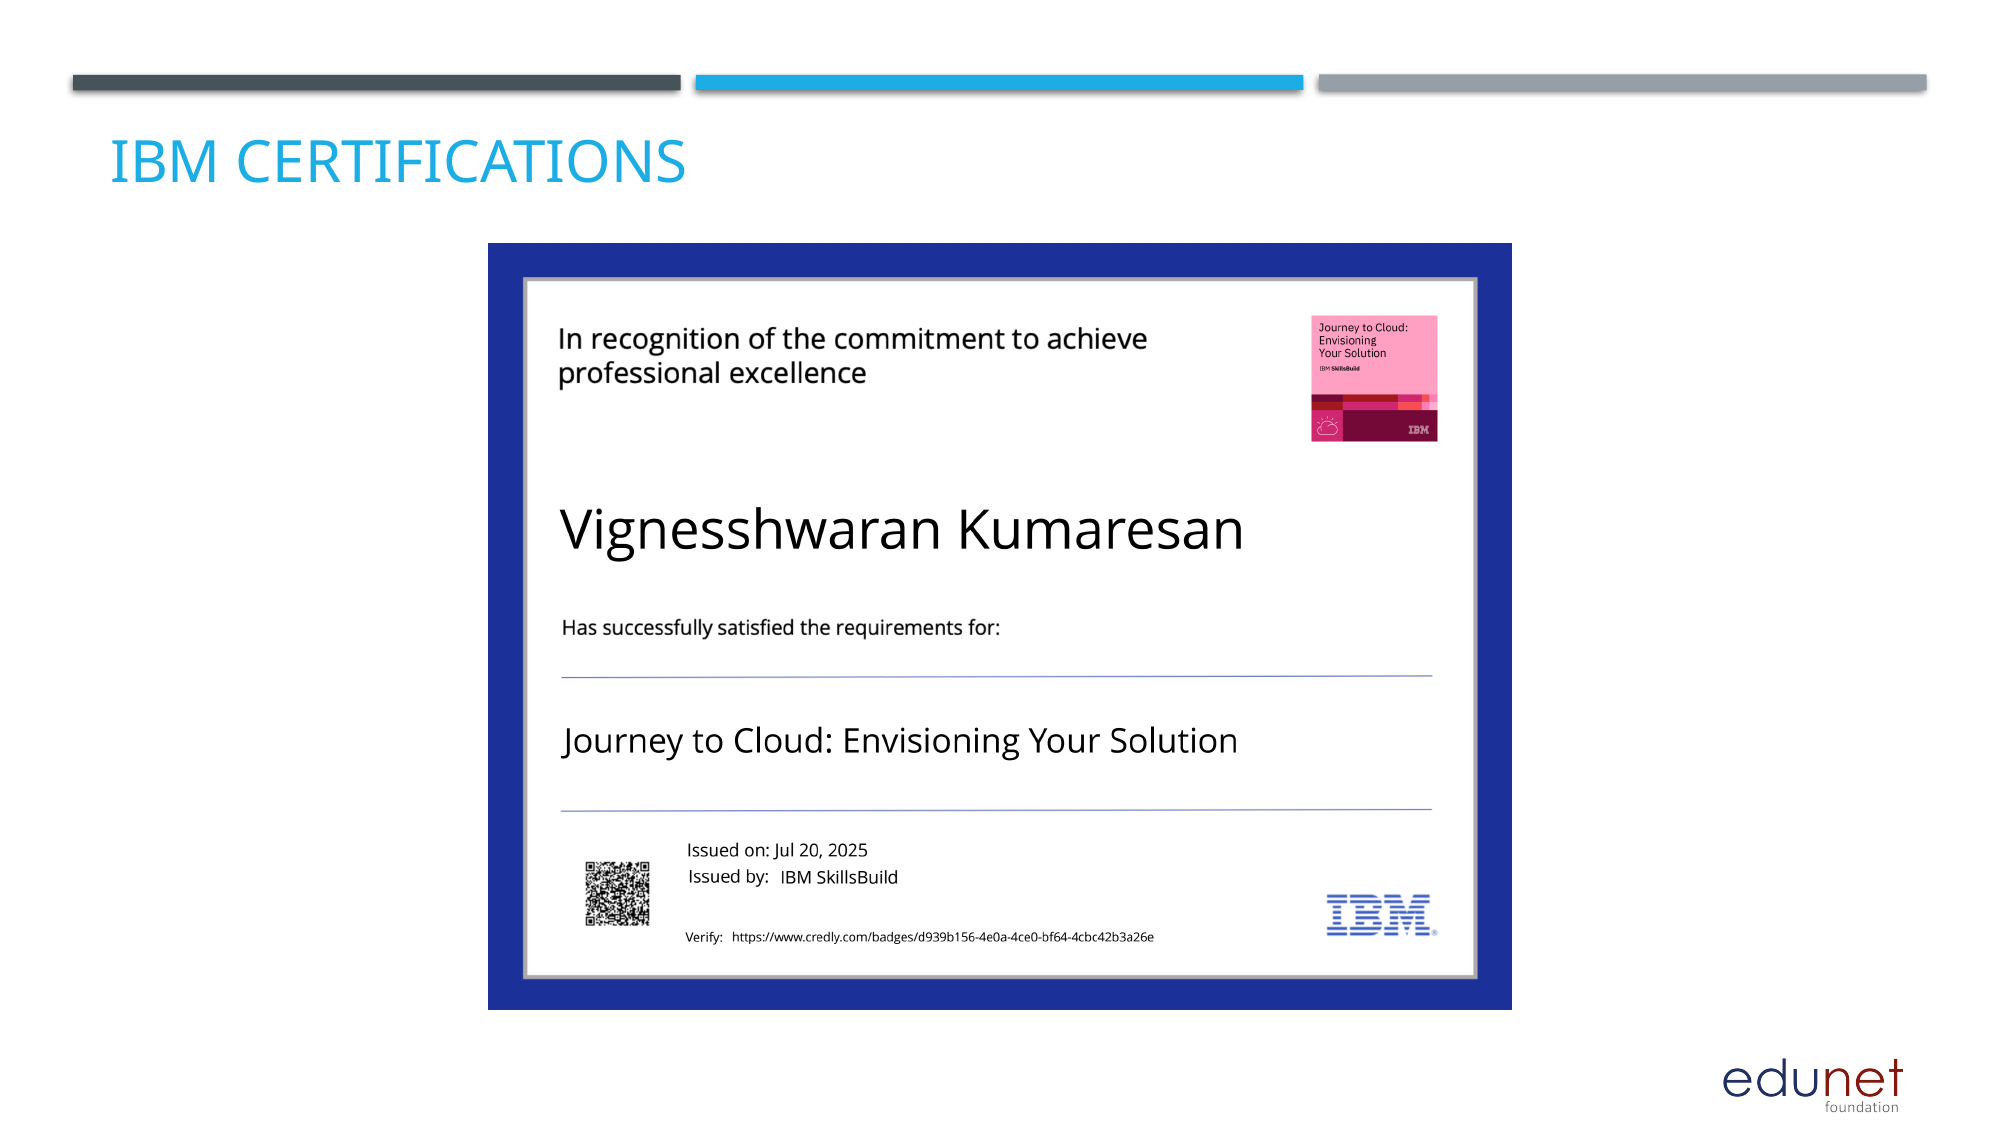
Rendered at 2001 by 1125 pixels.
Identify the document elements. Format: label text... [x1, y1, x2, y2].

picture [1719, 1056, 1905, 1116]
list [487, 242, 1512, 1011]
title IBM Certifications [95, 115, 1905, 203]
